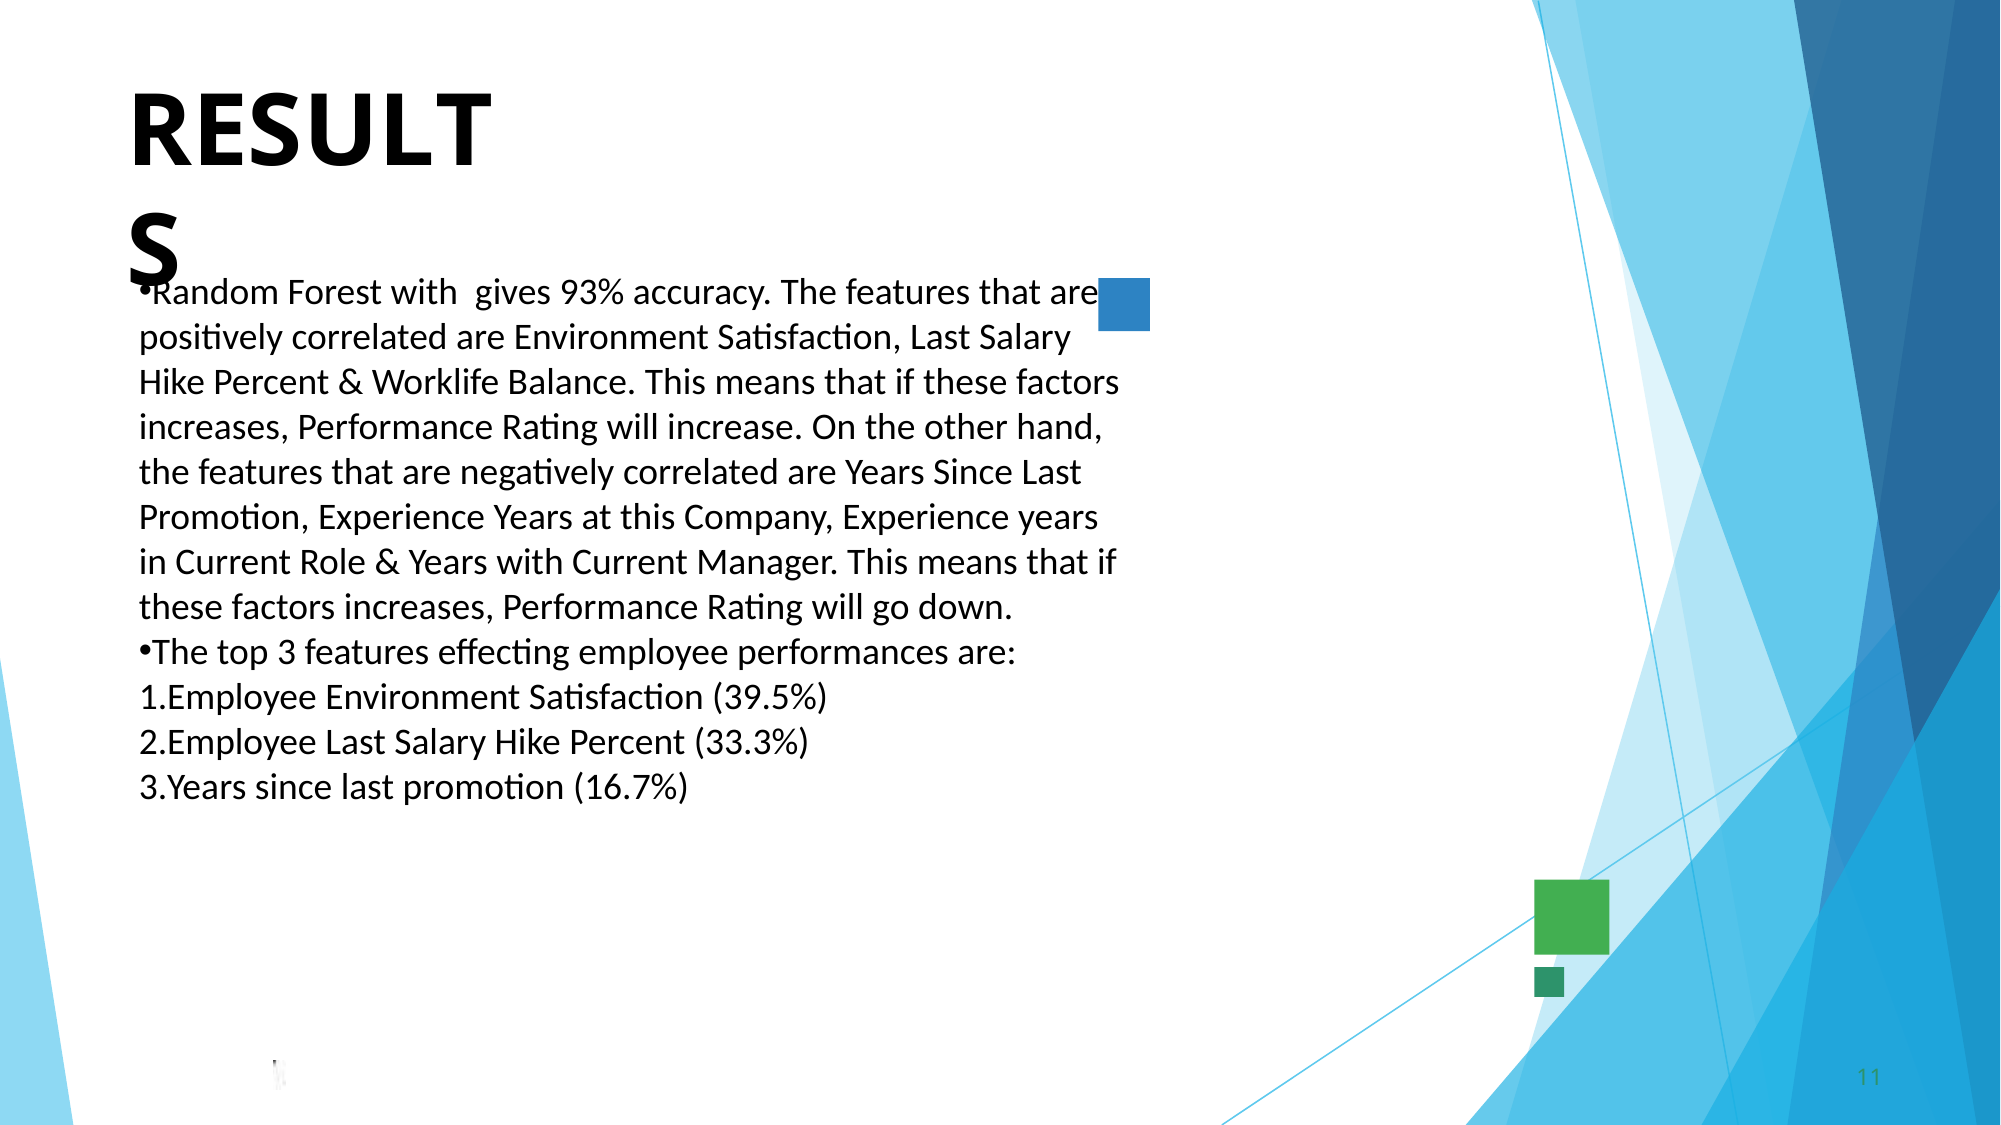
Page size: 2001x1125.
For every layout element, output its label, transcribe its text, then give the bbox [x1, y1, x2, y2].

text_box 11 [1849, 1061, 1888, 1095]
title RESULTS [123, 63, 524, 259]
text_box [1534, 879, 1610, 955]
picture [273, 1060, 287, 1091]
text_box [1534, 967, 1565, 997]
text_box Random Forest with gives 93% accuracy. The features that are positively correlated are Environment Satisfaction, Last Salary Hike Percent & Worklife Balance. This means that if these factors increases, Performance Rating will increase. On the other hand, the features that are negatively correlated are Years Since Last Promotion, Experience Years at this Company, Experience years in Current Role & Years with Current Manager. This means that if these factors increases, Performance Rating will go down. The top 3 features effecting employee performances are: Employee Environment Satisfaction (39.5%) Employee Last Salary Hike Percent (33.3%) Years since last promotion (16.7%) [123, 259, 1150, 815]
